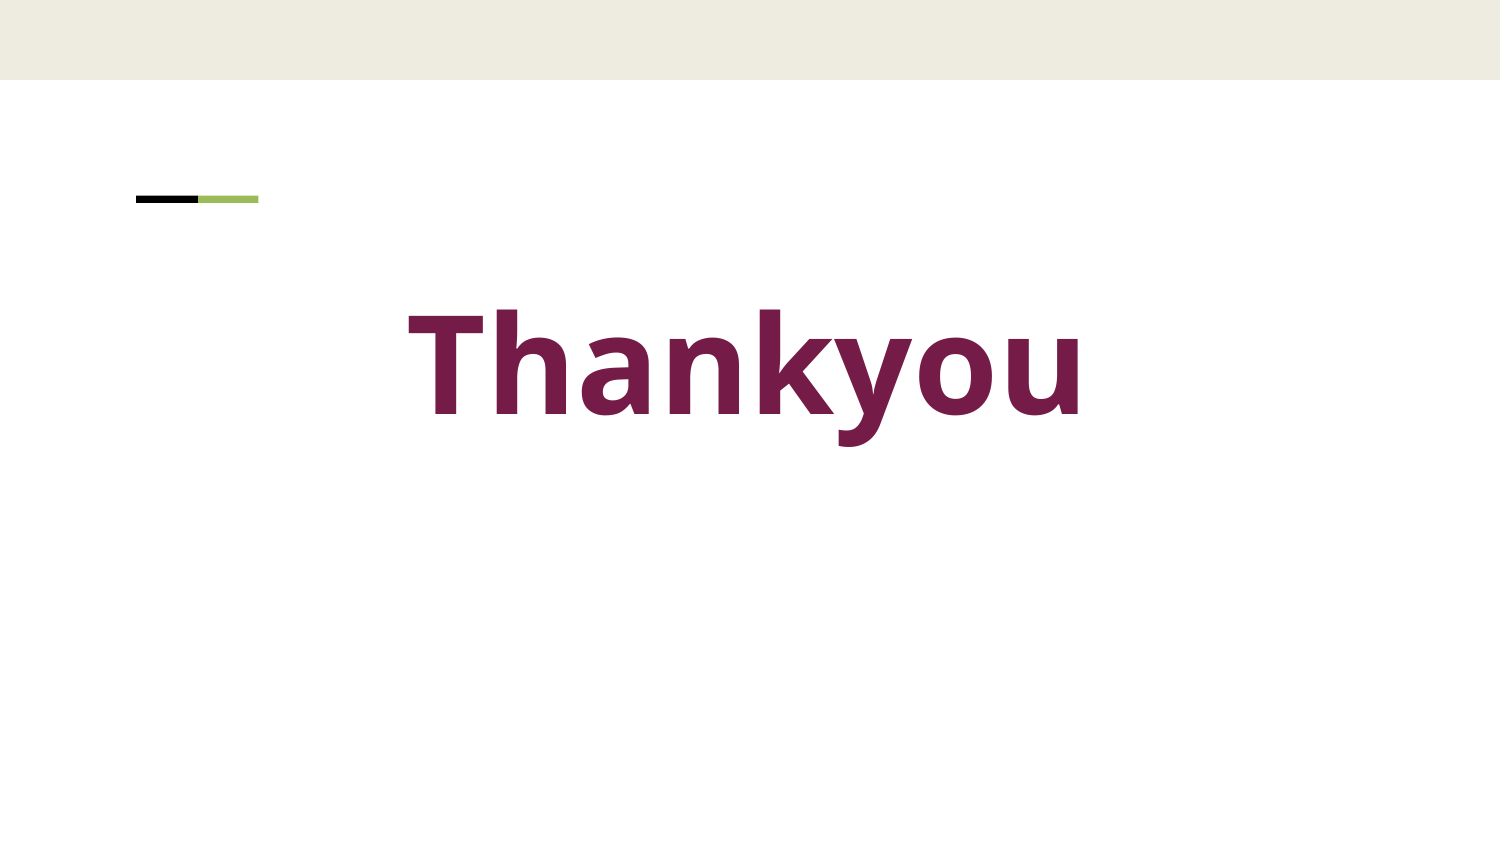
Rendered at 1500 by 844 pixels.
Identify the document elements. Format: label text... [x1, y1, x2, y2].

text_box Thankyou [119, 262, 1376, 573]
